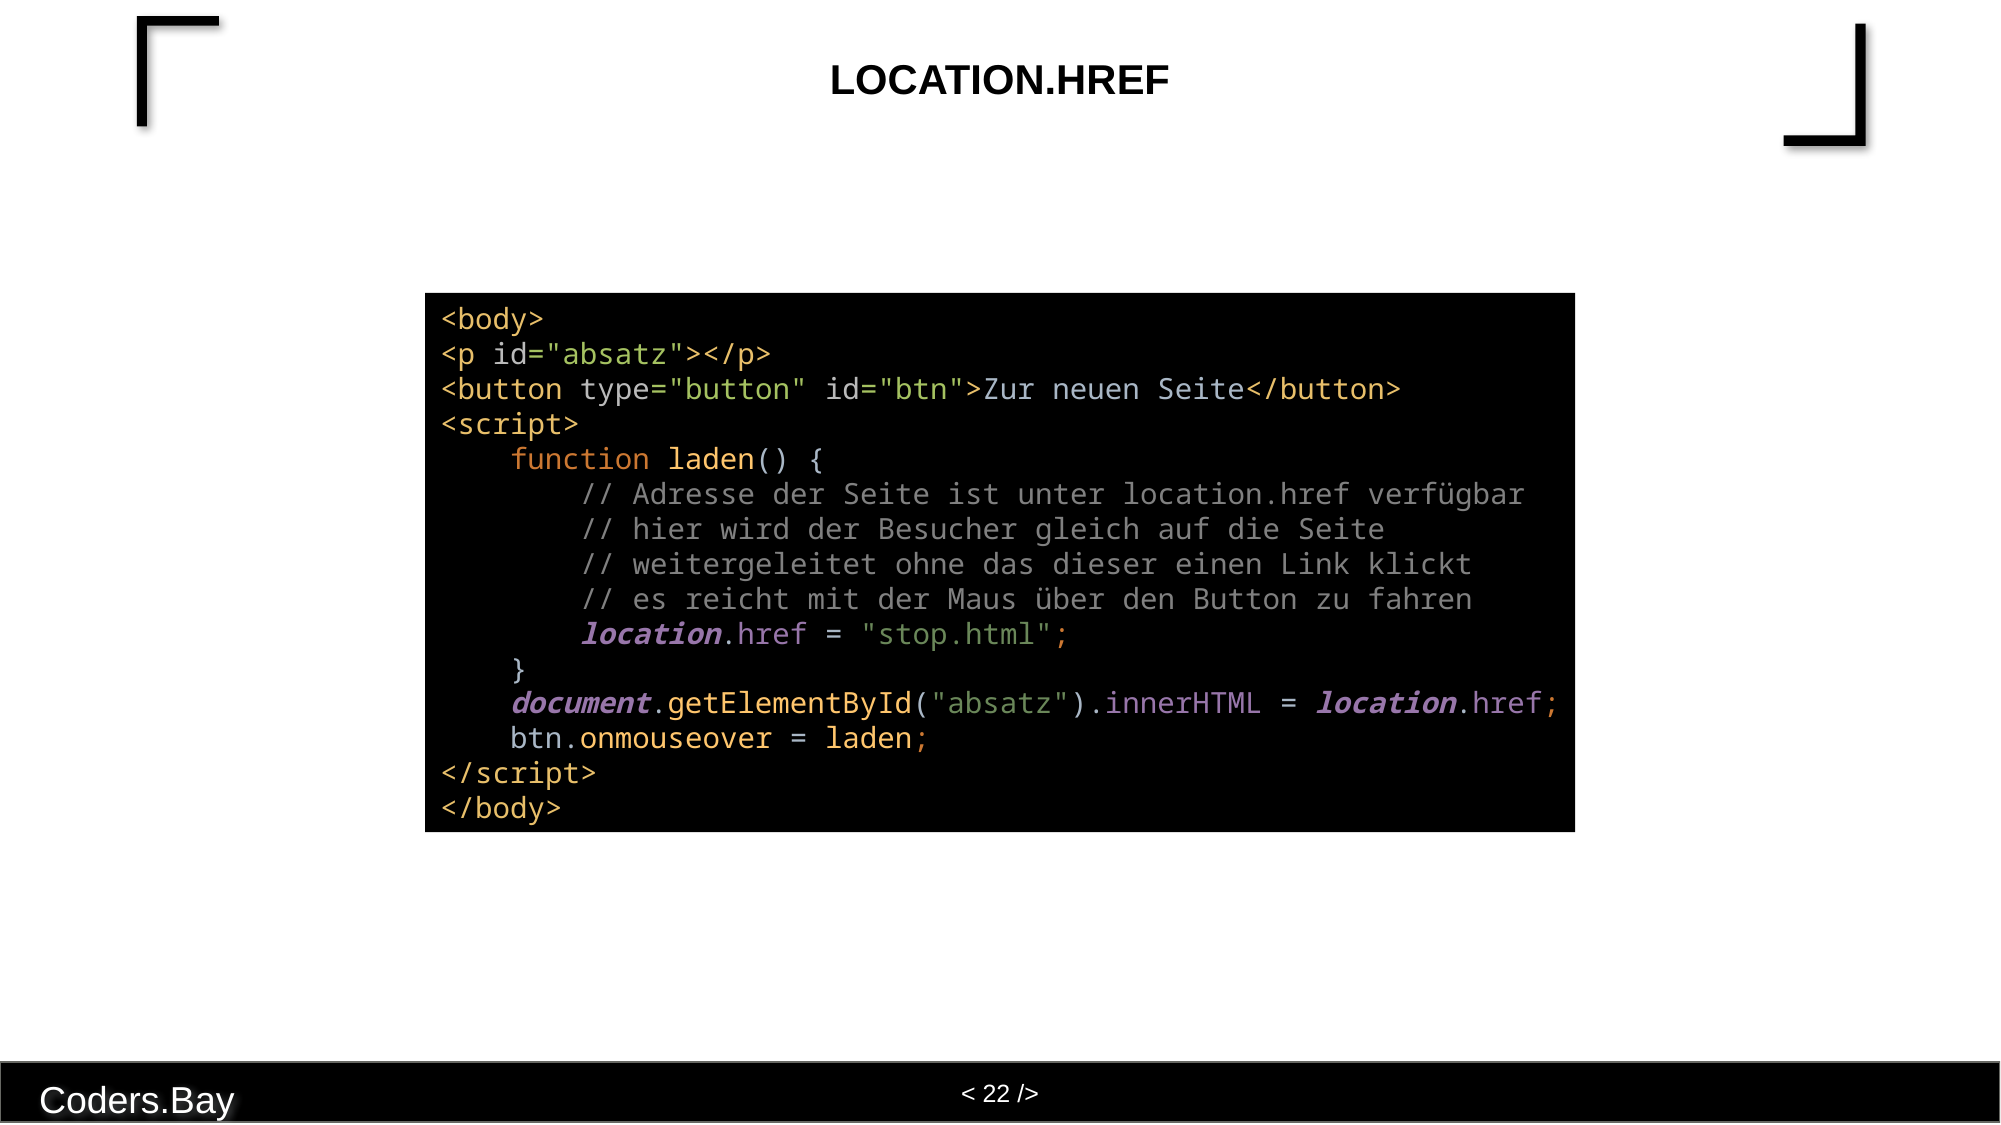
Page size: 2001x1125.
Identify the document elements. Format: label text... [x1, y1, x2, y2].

text_box <body> <p id="absatz"></p> <button type="button" id="btn">Zur neuen Seite</button> <script> function laden() { // Adresse der Seite ist unter location.href verfügbar // hier wird der Besucher gleich auf die Seite // weitergeleitet ohne das dieser einen Link klickt // es reicht mit der Maus über den Button zu fahren location.href = "stop.html"; } document.getElementById("absatz").innerHTML = location.href; btn.onmouseover = laden; </script> </body> [424, 292, 1575, 833]
title location.href [155, 36, 1845, 127]
